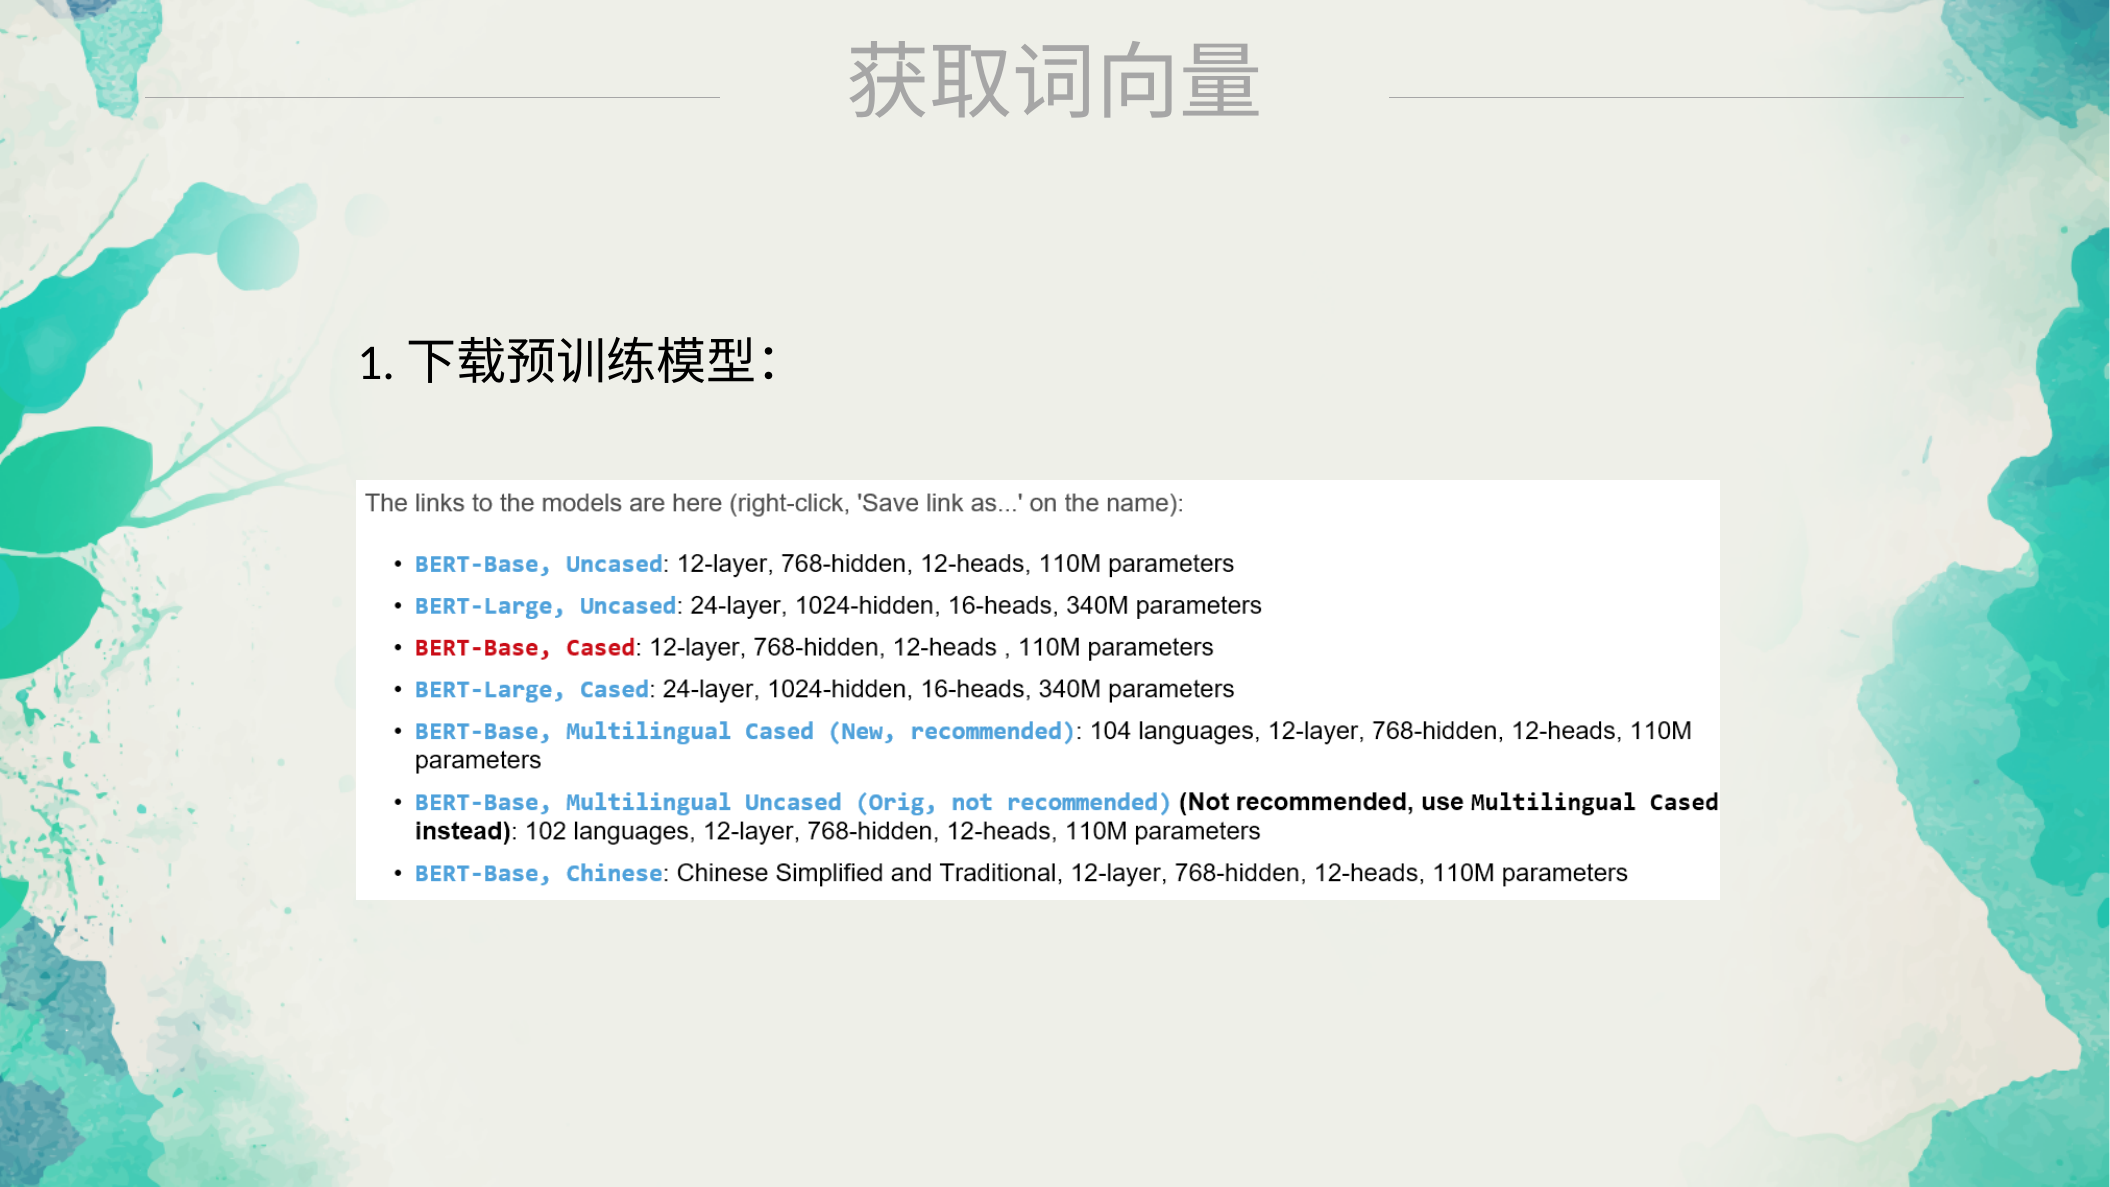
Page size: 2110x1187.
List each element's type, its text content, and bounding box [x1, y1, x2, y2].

picture [0, 0, 2110, 1187]
text_box 获取词向量 [730, 98, 1379, 129]
text_box 1.下载预训练模型： [342, 321, 943, 397]
text_box 获取词向量 [730, 28, 1379, 96]
